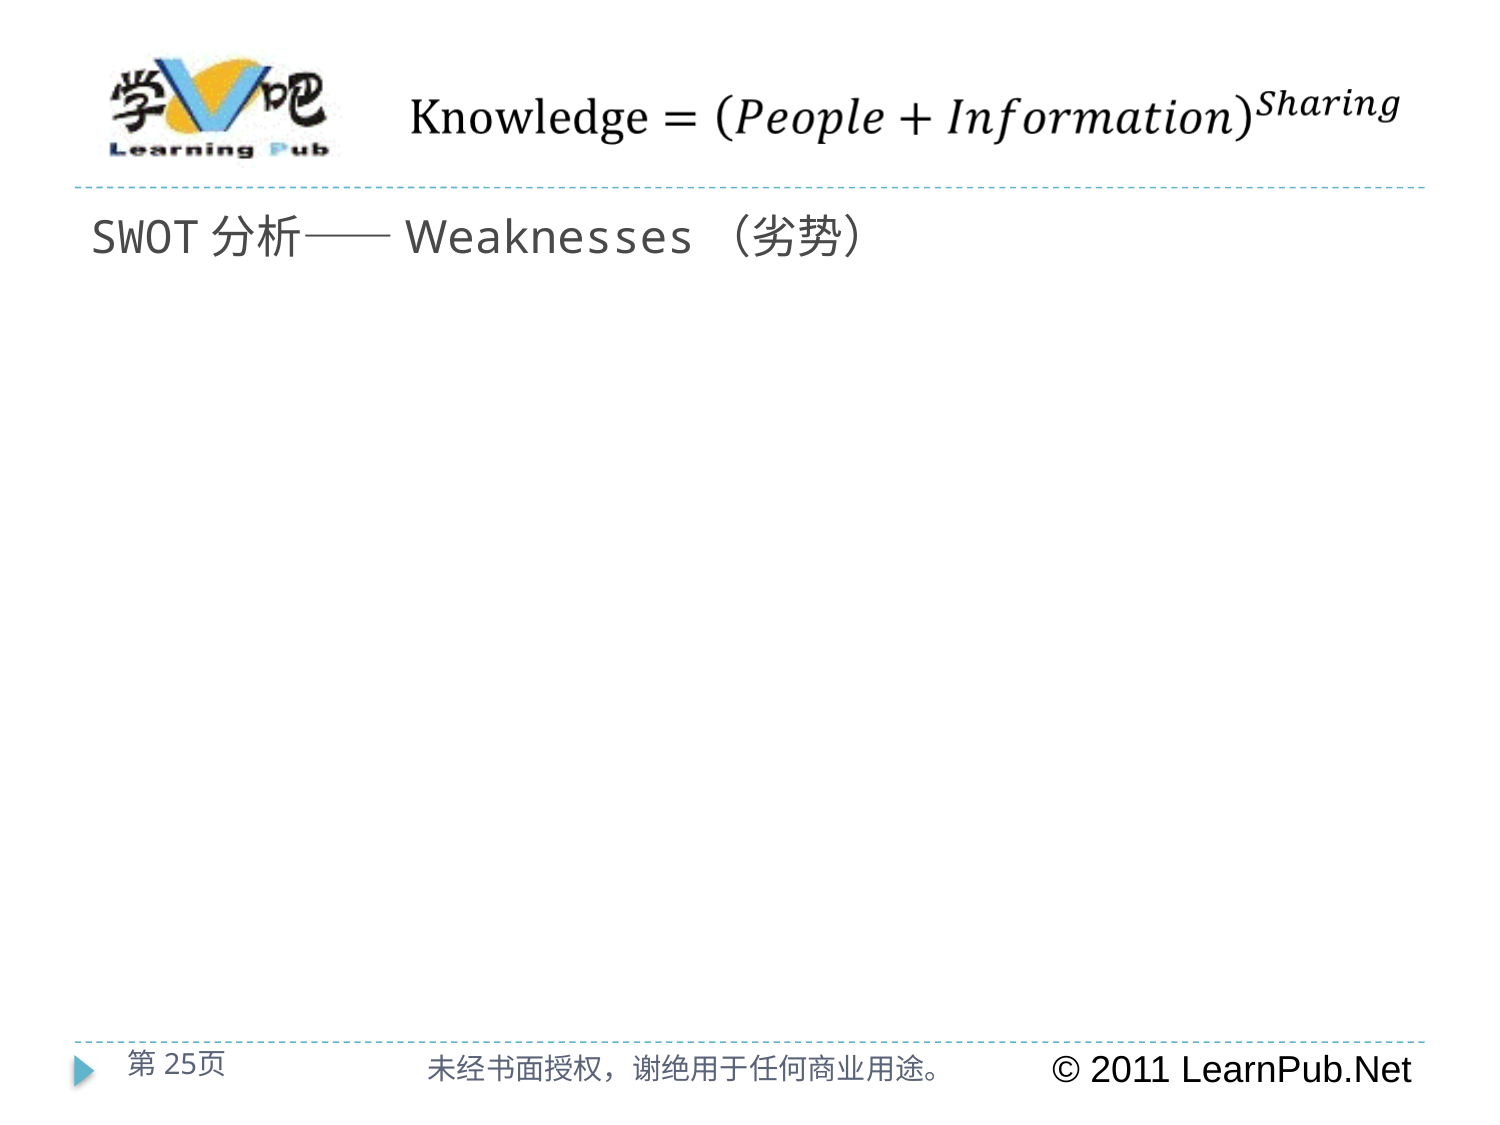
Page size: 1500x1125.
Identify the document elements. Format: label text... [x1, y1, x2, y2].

picture [387, 74, 1425, 153]
title SWOT分析——Weaknesses（劣势） [75, 200, 1425, 263]
footer 未经书面授权，谢绝用于任何商业用途。 [412, 1042, 1013, 1103]
picture [75, 49, 363, 168]
slide_number 第25页 [112, 1037, 362, 1098]
